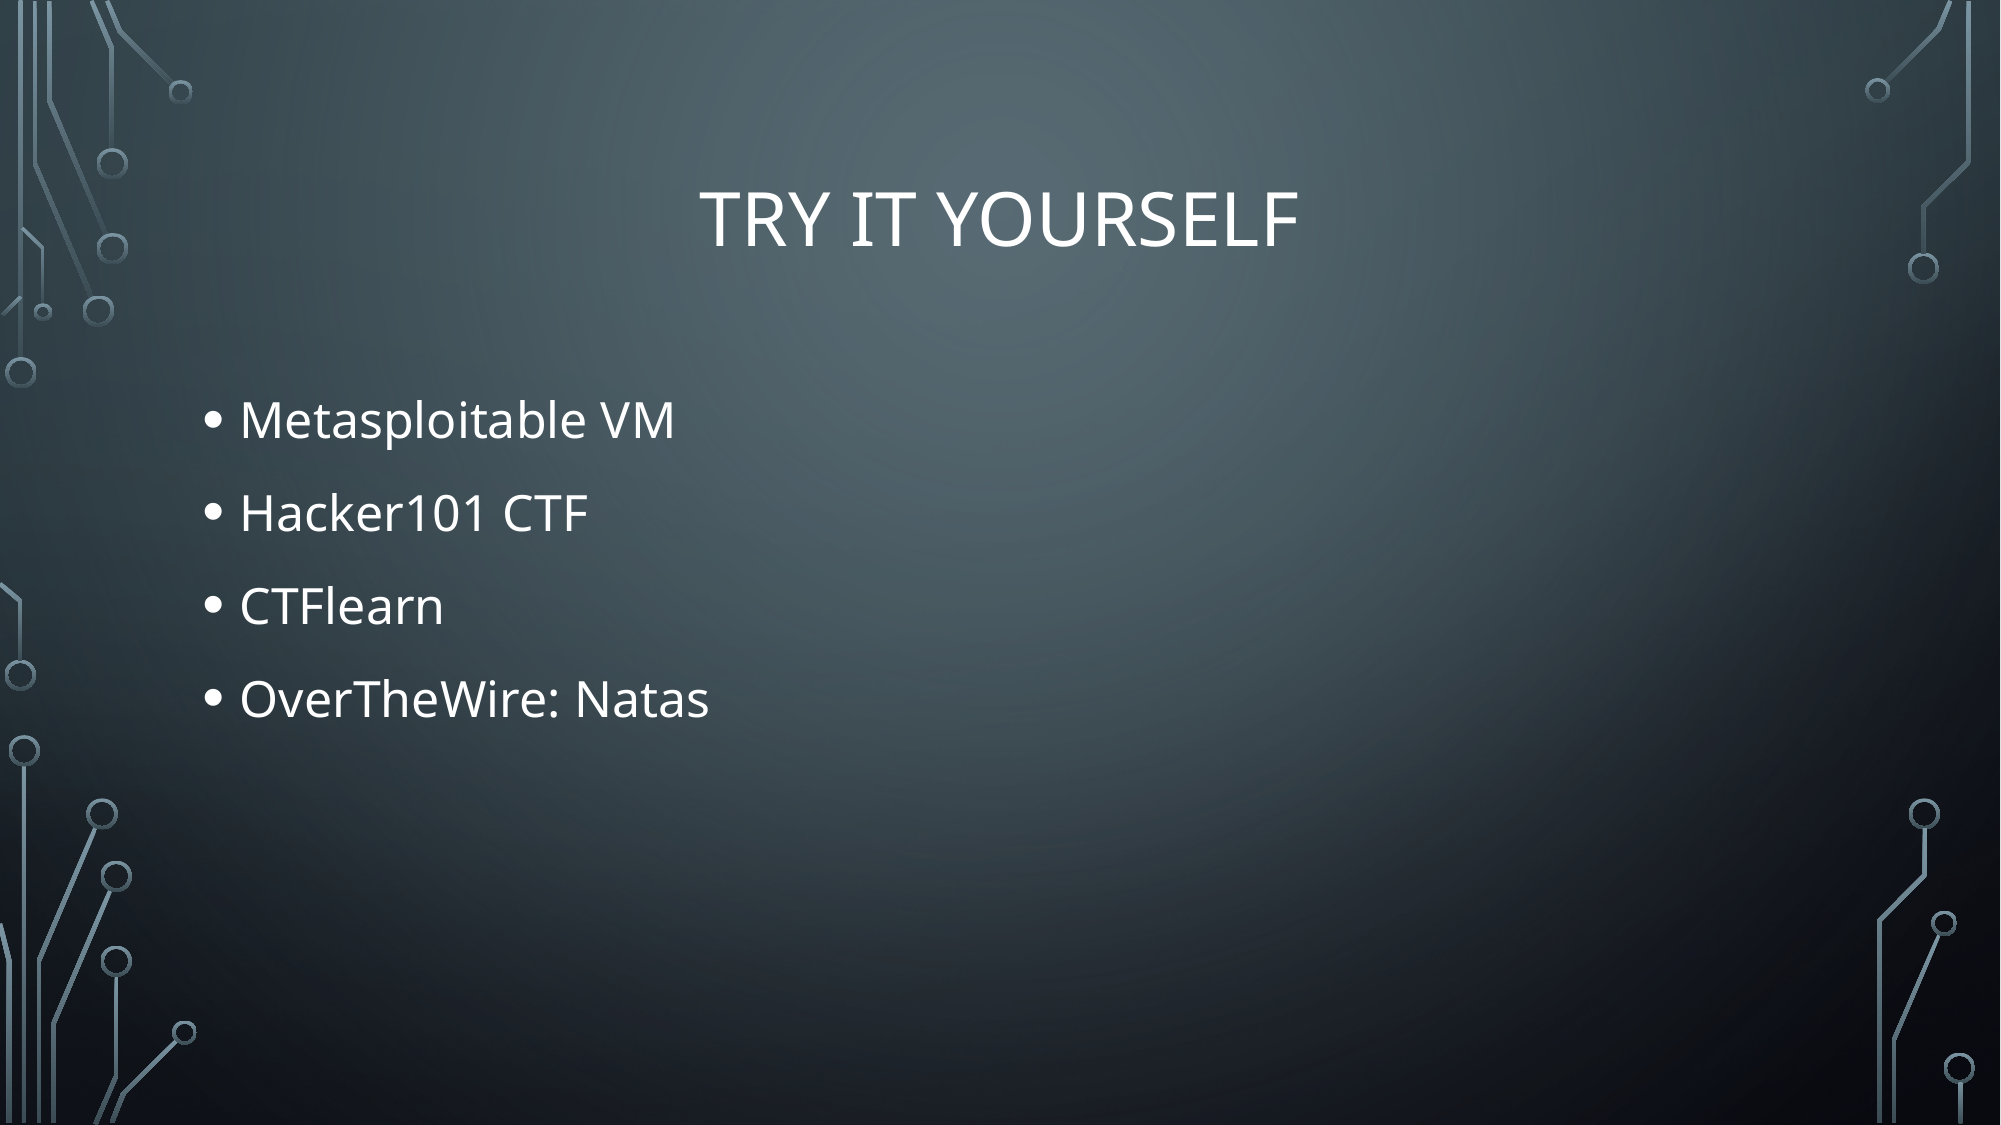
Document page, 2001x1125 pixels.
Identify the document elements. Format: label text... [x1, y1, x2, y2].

list Metasploitable VM Hacker101 CTF CTFlearn OverTheWire: Natas [187, 369, 1813, 950]
title Try IT yourself [187, 101, 1813, 344]
